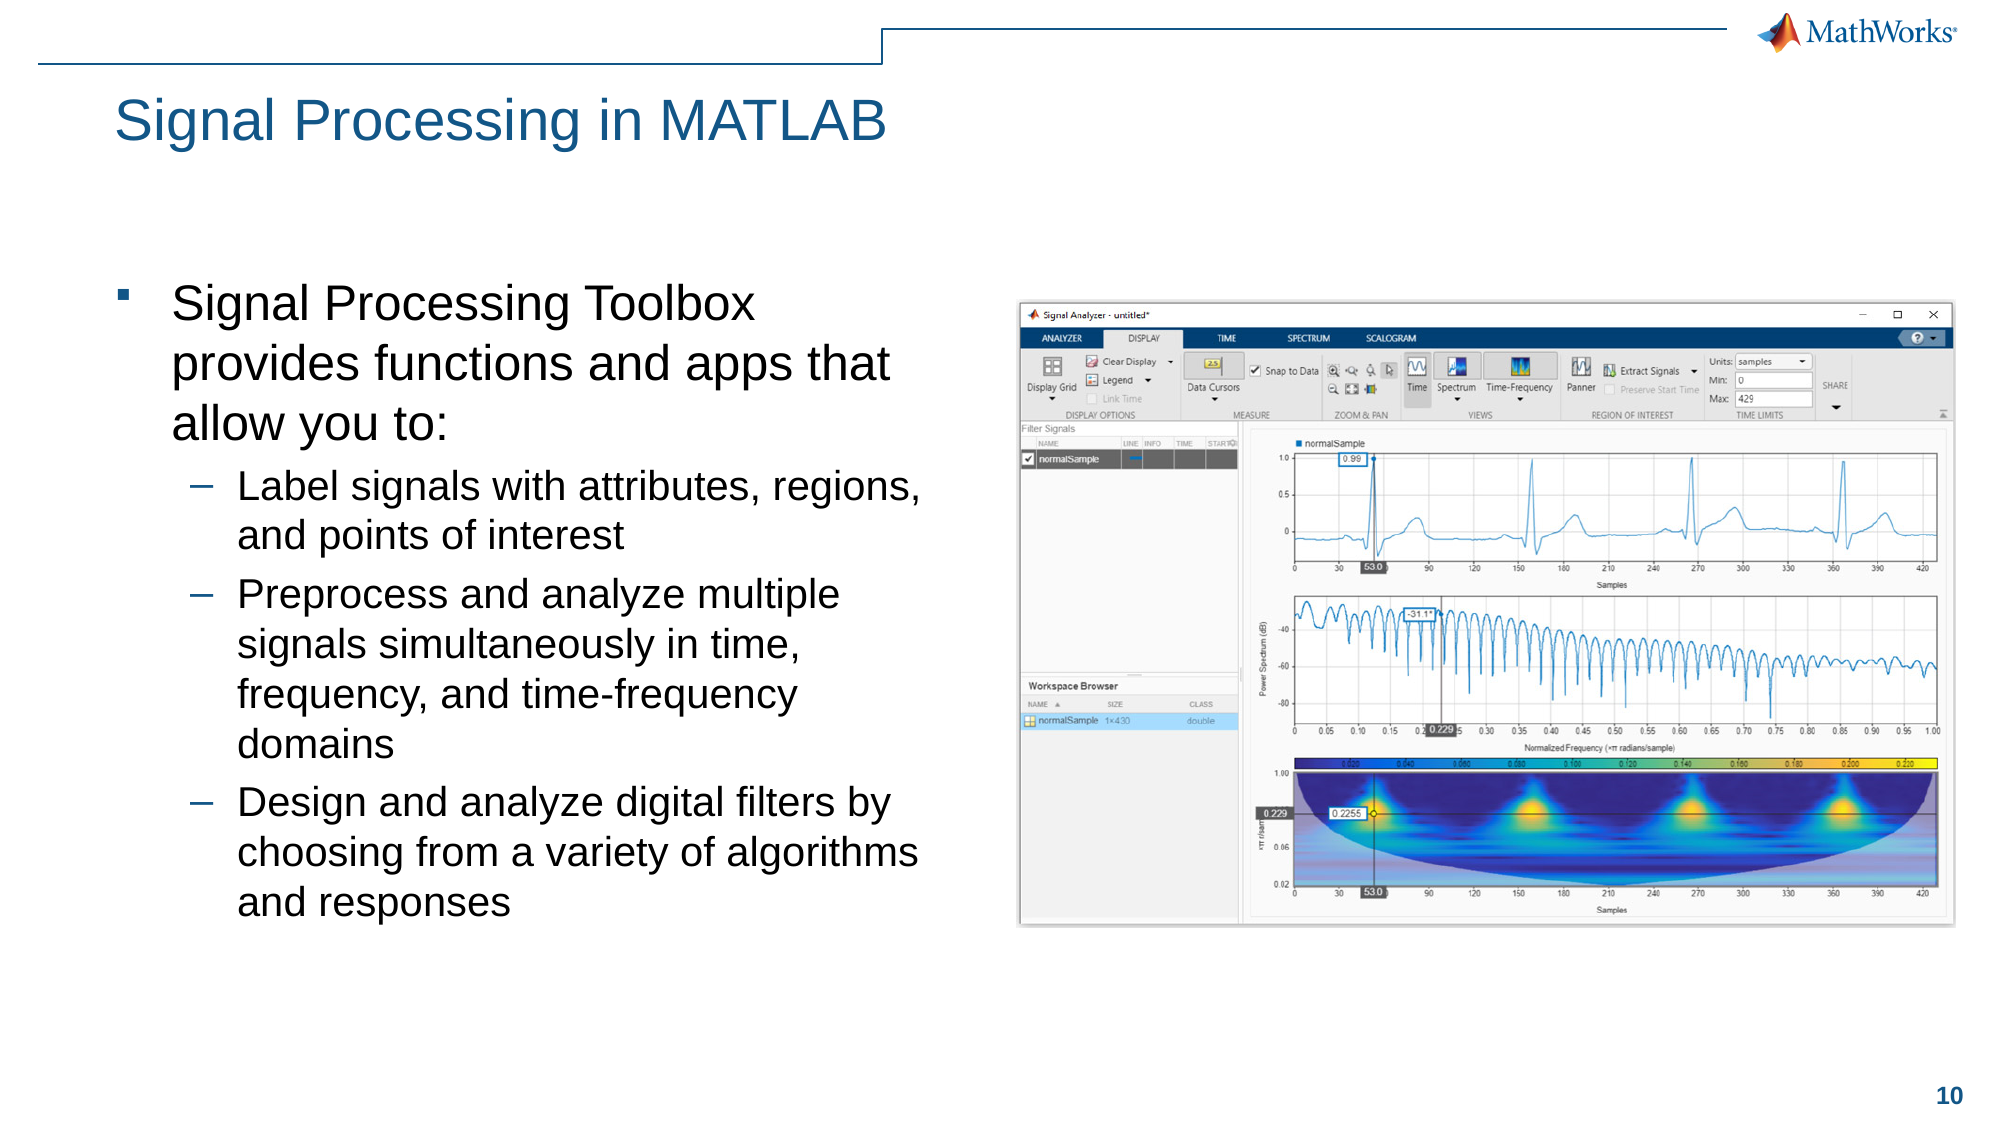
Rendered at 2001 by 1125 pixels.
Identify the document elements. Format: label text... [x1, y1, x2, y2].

picture [1751, 3, 1970, 63]
list Signal Processing Toolbox provides functions and apps that allow you to: Label signals with attributes, regions, and points of interest Preprocess and analyze multiple signals simultaneously in time, frequency, and time-frequency domains Design and analyze digital filters by choosing from a variety of algorithms and responses [99, 262, 950, 1025]
title Signal Processing in MATLAB [99, 75, 1867, 238]
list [1016, 299, 1956, 929]
